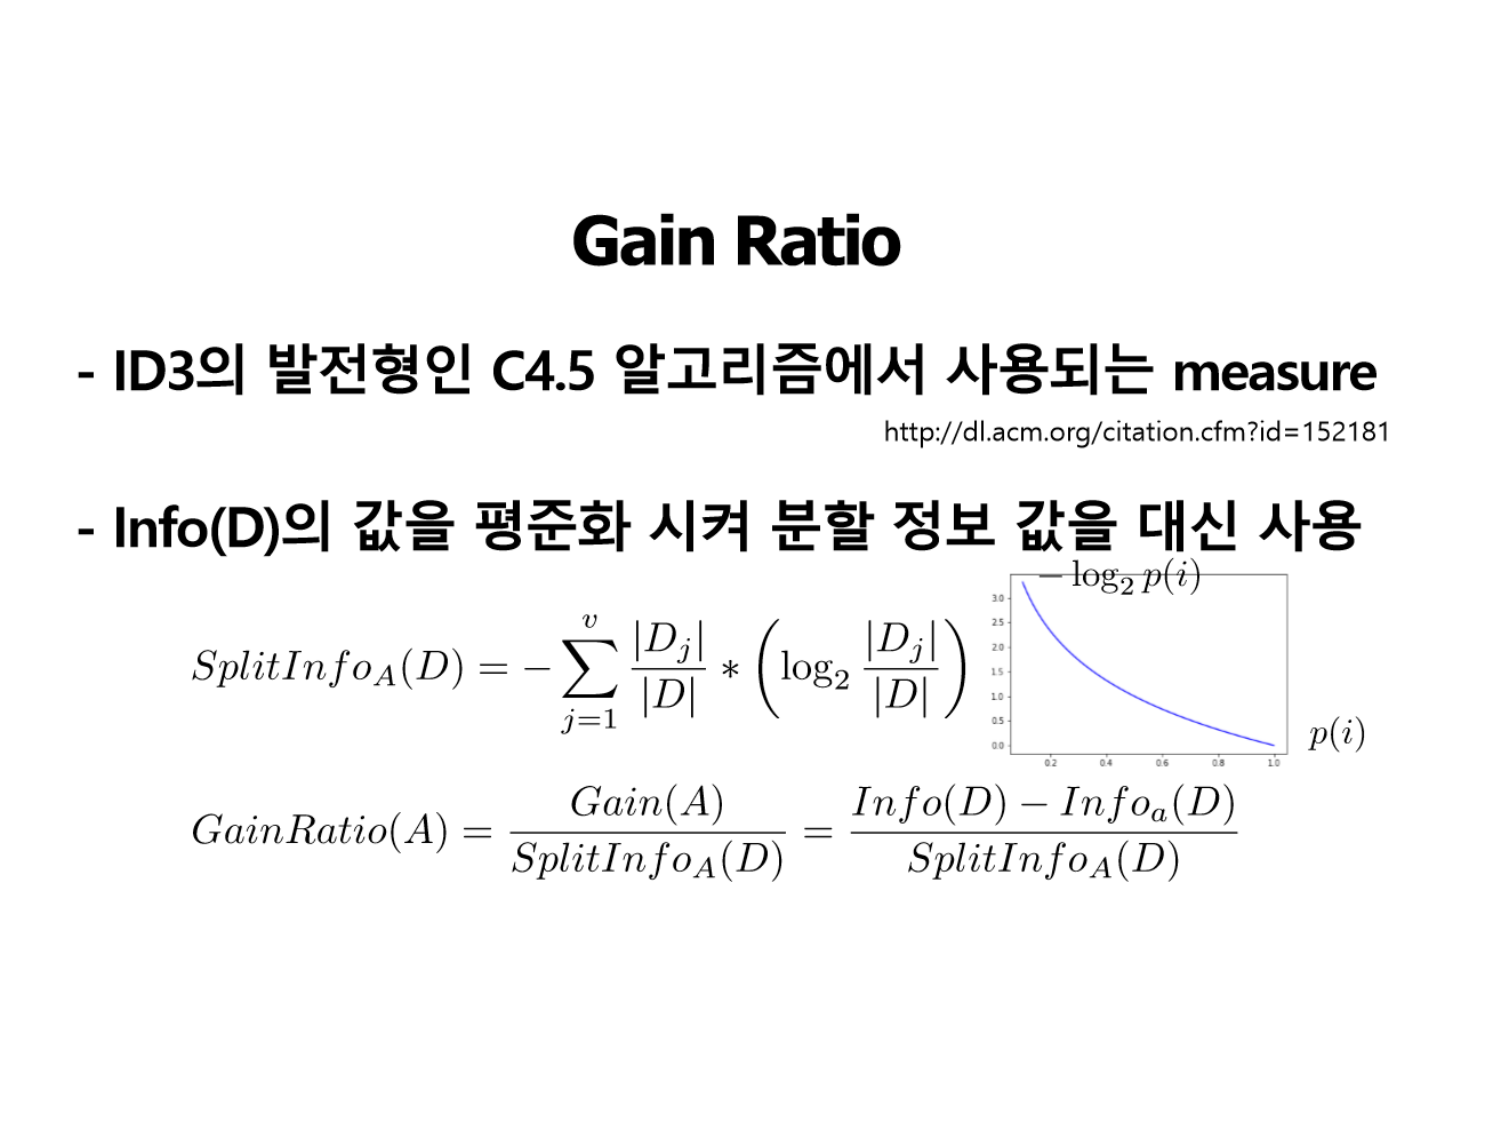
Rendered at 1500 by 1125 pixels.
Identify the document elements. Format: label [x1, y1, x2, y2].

picture [64, 190, 1412, 922]
